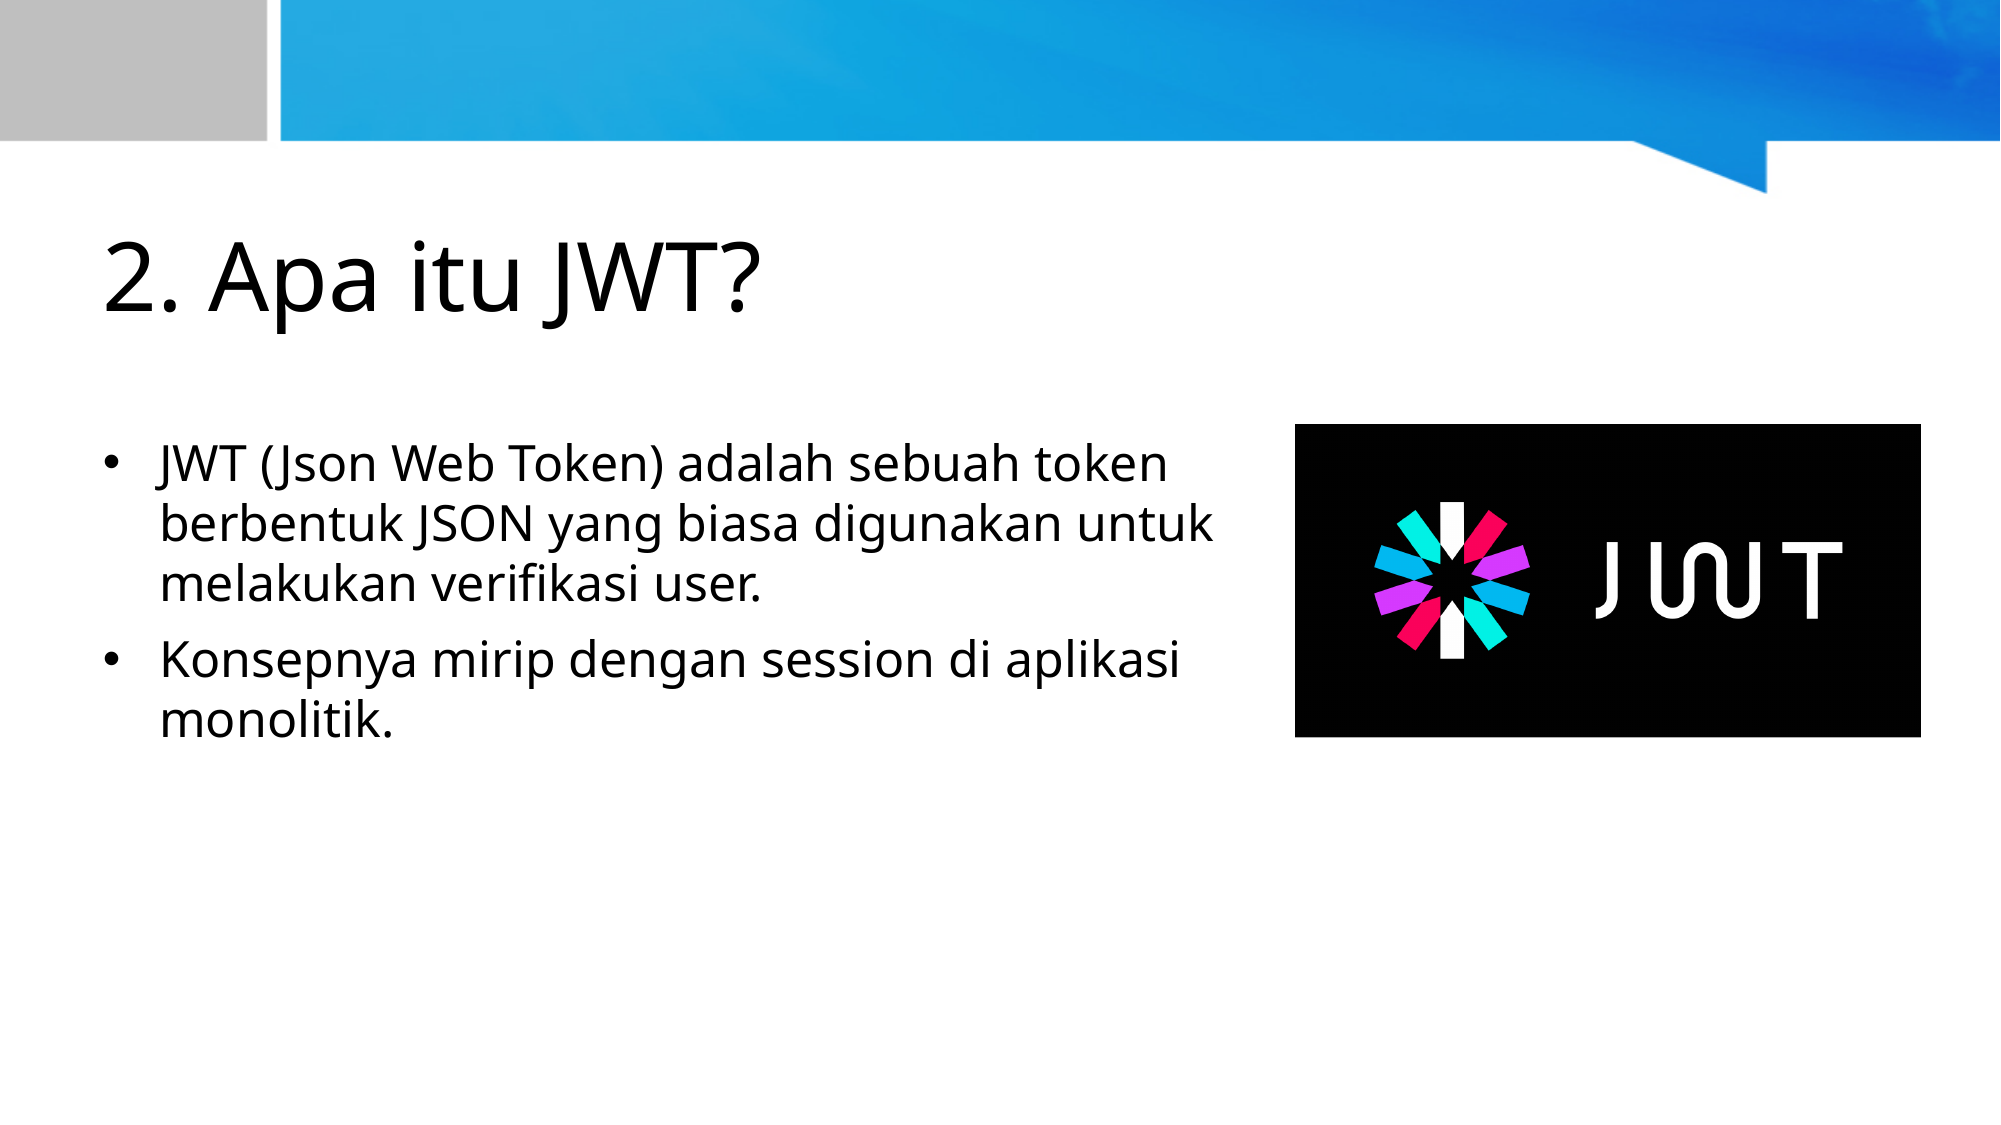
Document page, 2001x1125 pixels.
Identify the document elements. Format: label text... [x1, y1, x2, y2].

text_box JWT (Json Web Token) adalah sebuah token berbentuk JSON yang biasa digunakan untuk melakukan verifikasi user. [88, 423, 1260, 619]
text_box 2. Apa itu JWT? [88, 208, 784, 338]
text_box Konsepnya mirip dengan session di aplikasi monolitik. [88, 620, 1260, 756]
picture [0, 0, 2000, 1125]
